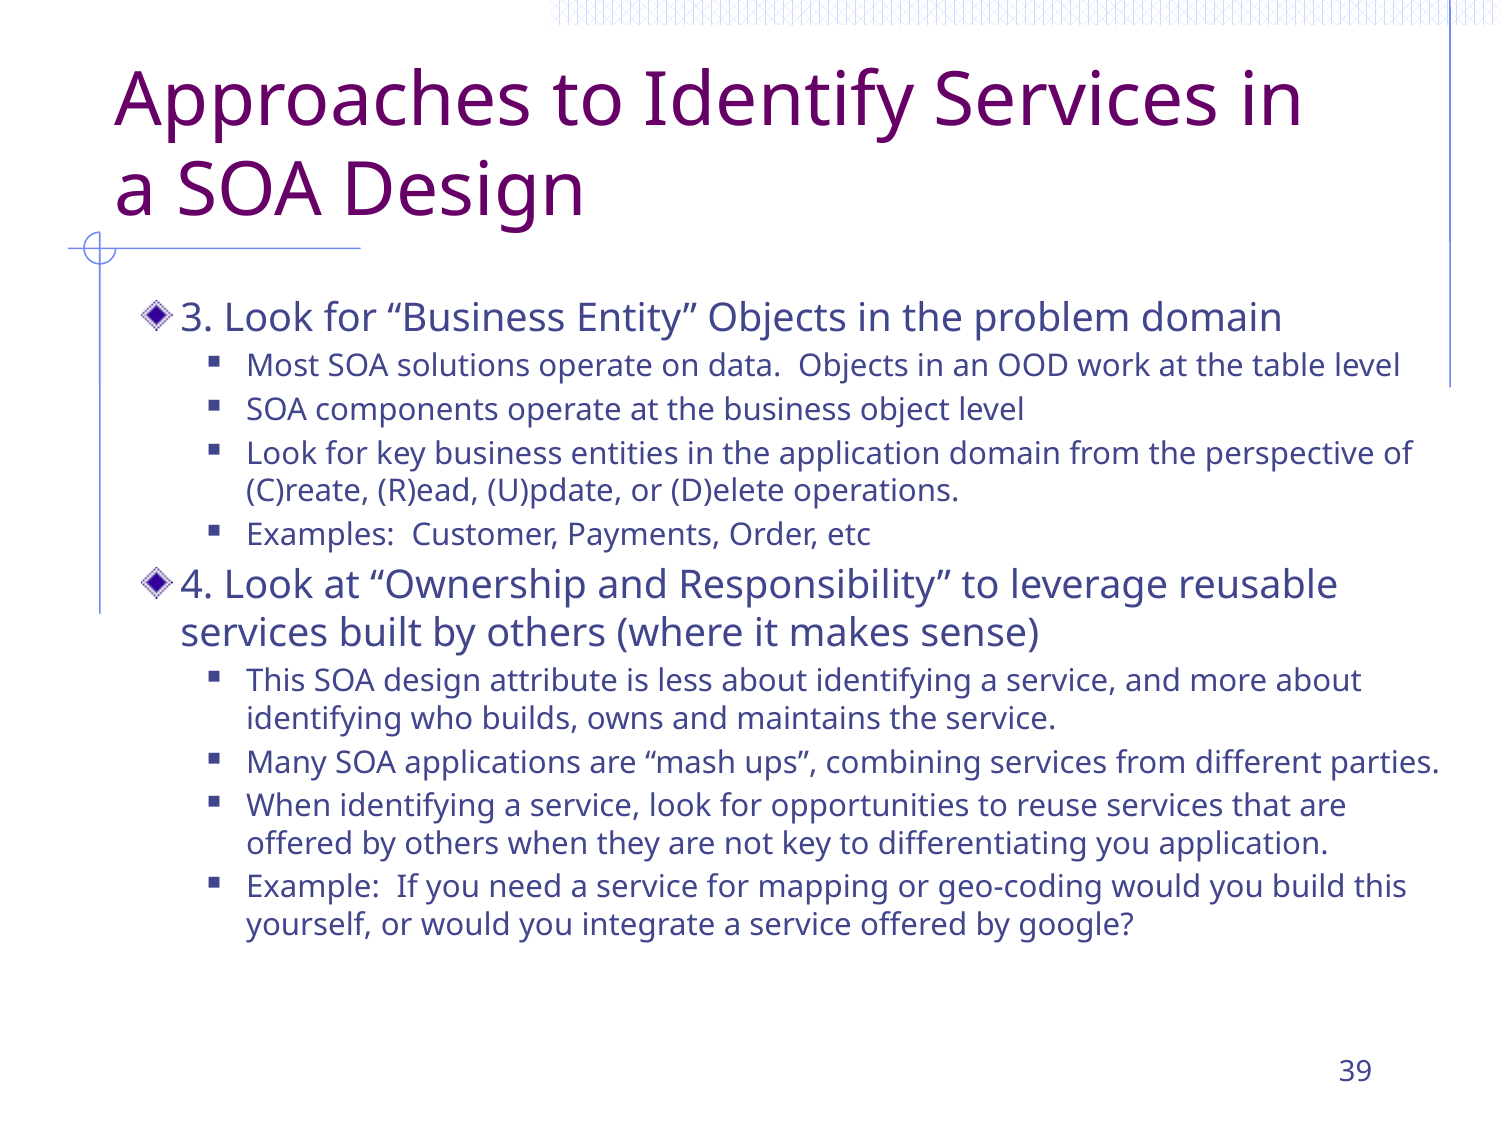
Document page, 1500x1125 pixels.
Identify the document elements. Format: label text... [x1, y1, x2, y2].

picture [141, 567, 173, 599]
picture [141, 300, 173, 331]
list 3. Look for “Business Entity” Objects in the problem domain Most SOA solutions operate on data. Objects in an OOD work at the table level SOA components operate at the business object level Look for key business entities in the application domain from the perspective of (C)reate, (R)ead, (U)pdate, or (D)elete operations. Examples: Customer, Payments, Order, etc 4. Look at “Ownership and Responsibility” to leverage reusable services built by others (where it makes sense) This SOA design attribute is less about identifying a service, and more about identifying who builds, owns and maintains the service. Many SOA applications are “mash ups”, combining services from different parties. When identifying a service, look for opportunities to reuse services that are offered by others when they are not key to differentiating you application. Example: If you need a service for mapping or geo-coding would you build this yourself, or would you integrate a service offered by google? [126, 284, 1463, 1100]
title Approaches to Identify Services in a SOA Design [99, 50, 1375, 238]
